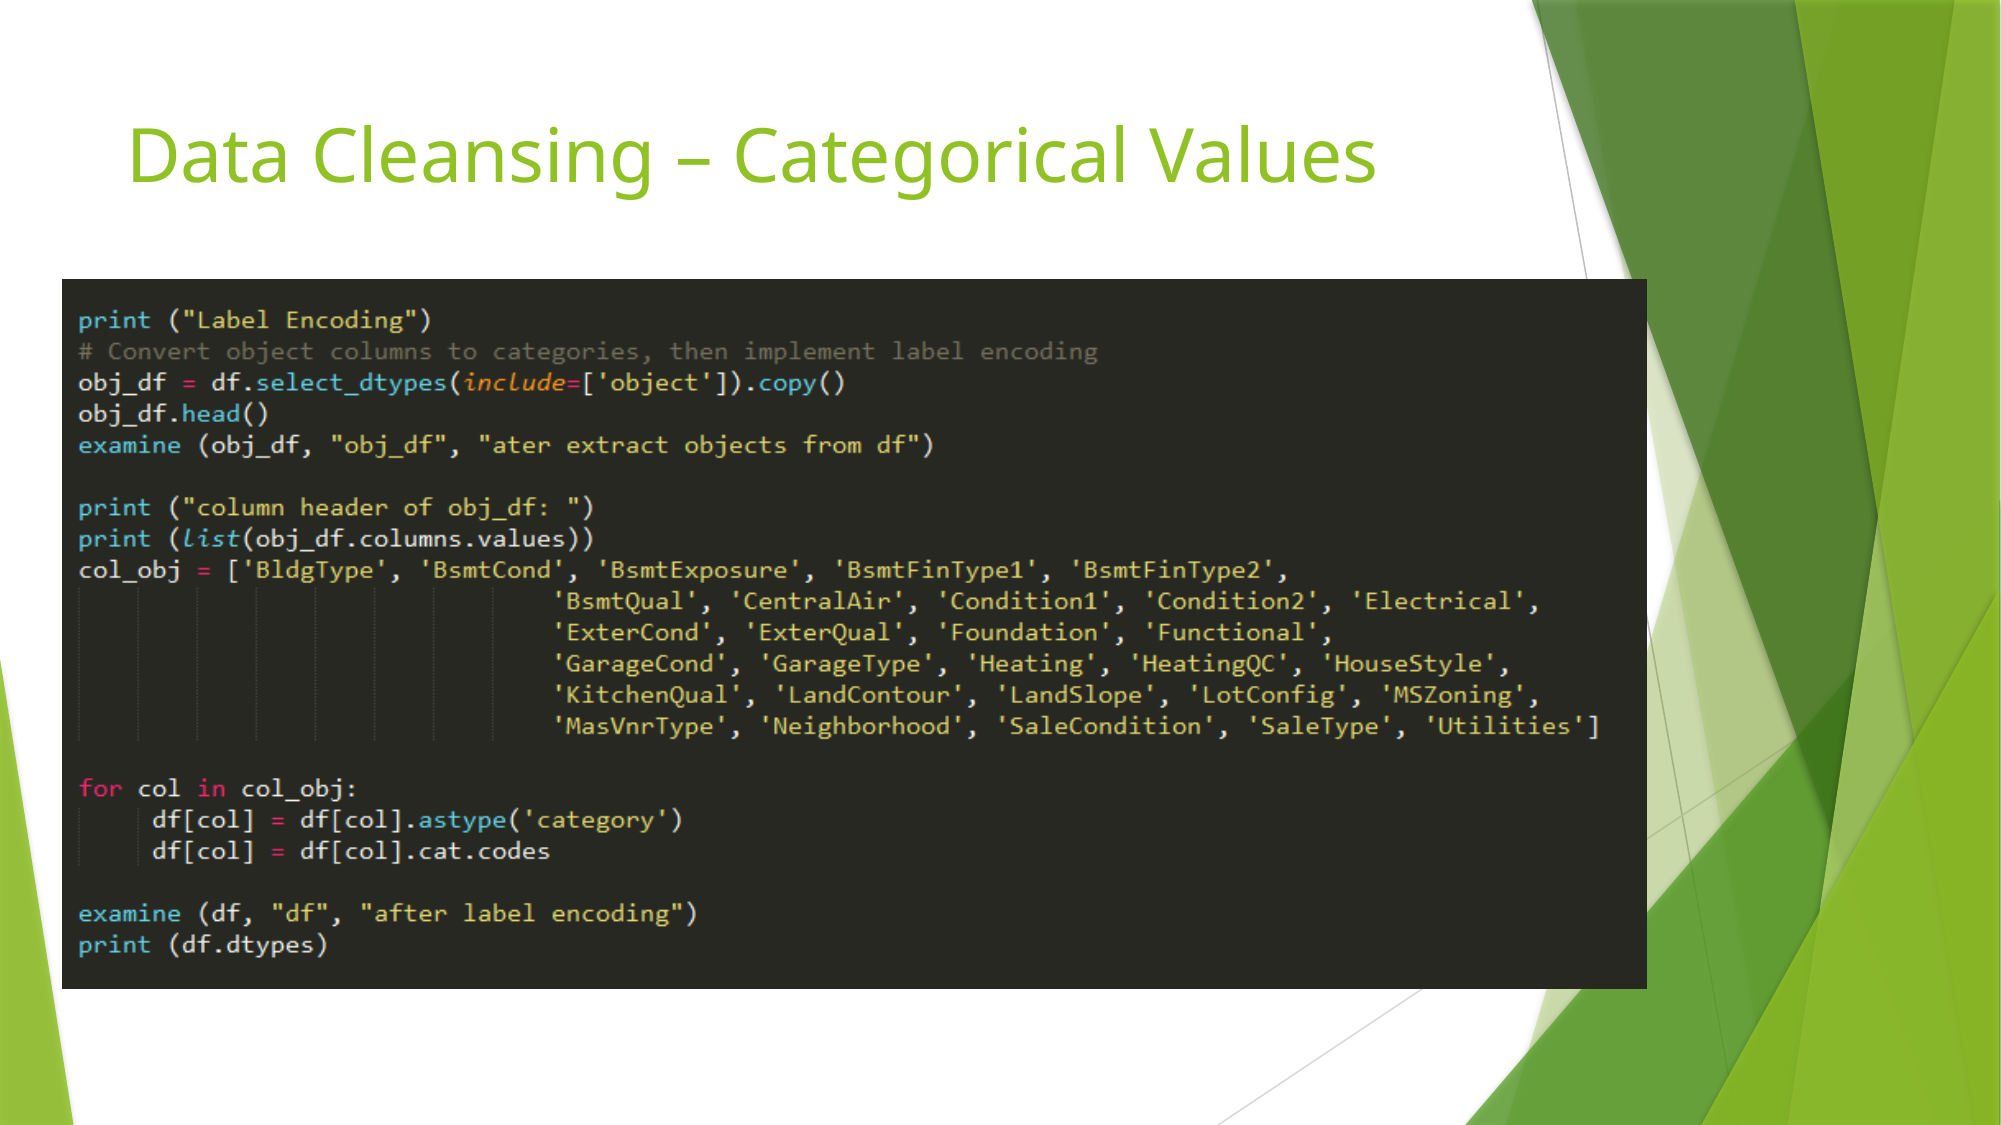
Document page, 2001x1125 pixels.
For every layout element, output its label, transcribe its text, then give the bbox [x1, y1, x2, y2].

title Data Cleansing – Categorical Values [111, 99, 1522, 278]
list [62, 278, 1648, 989]
